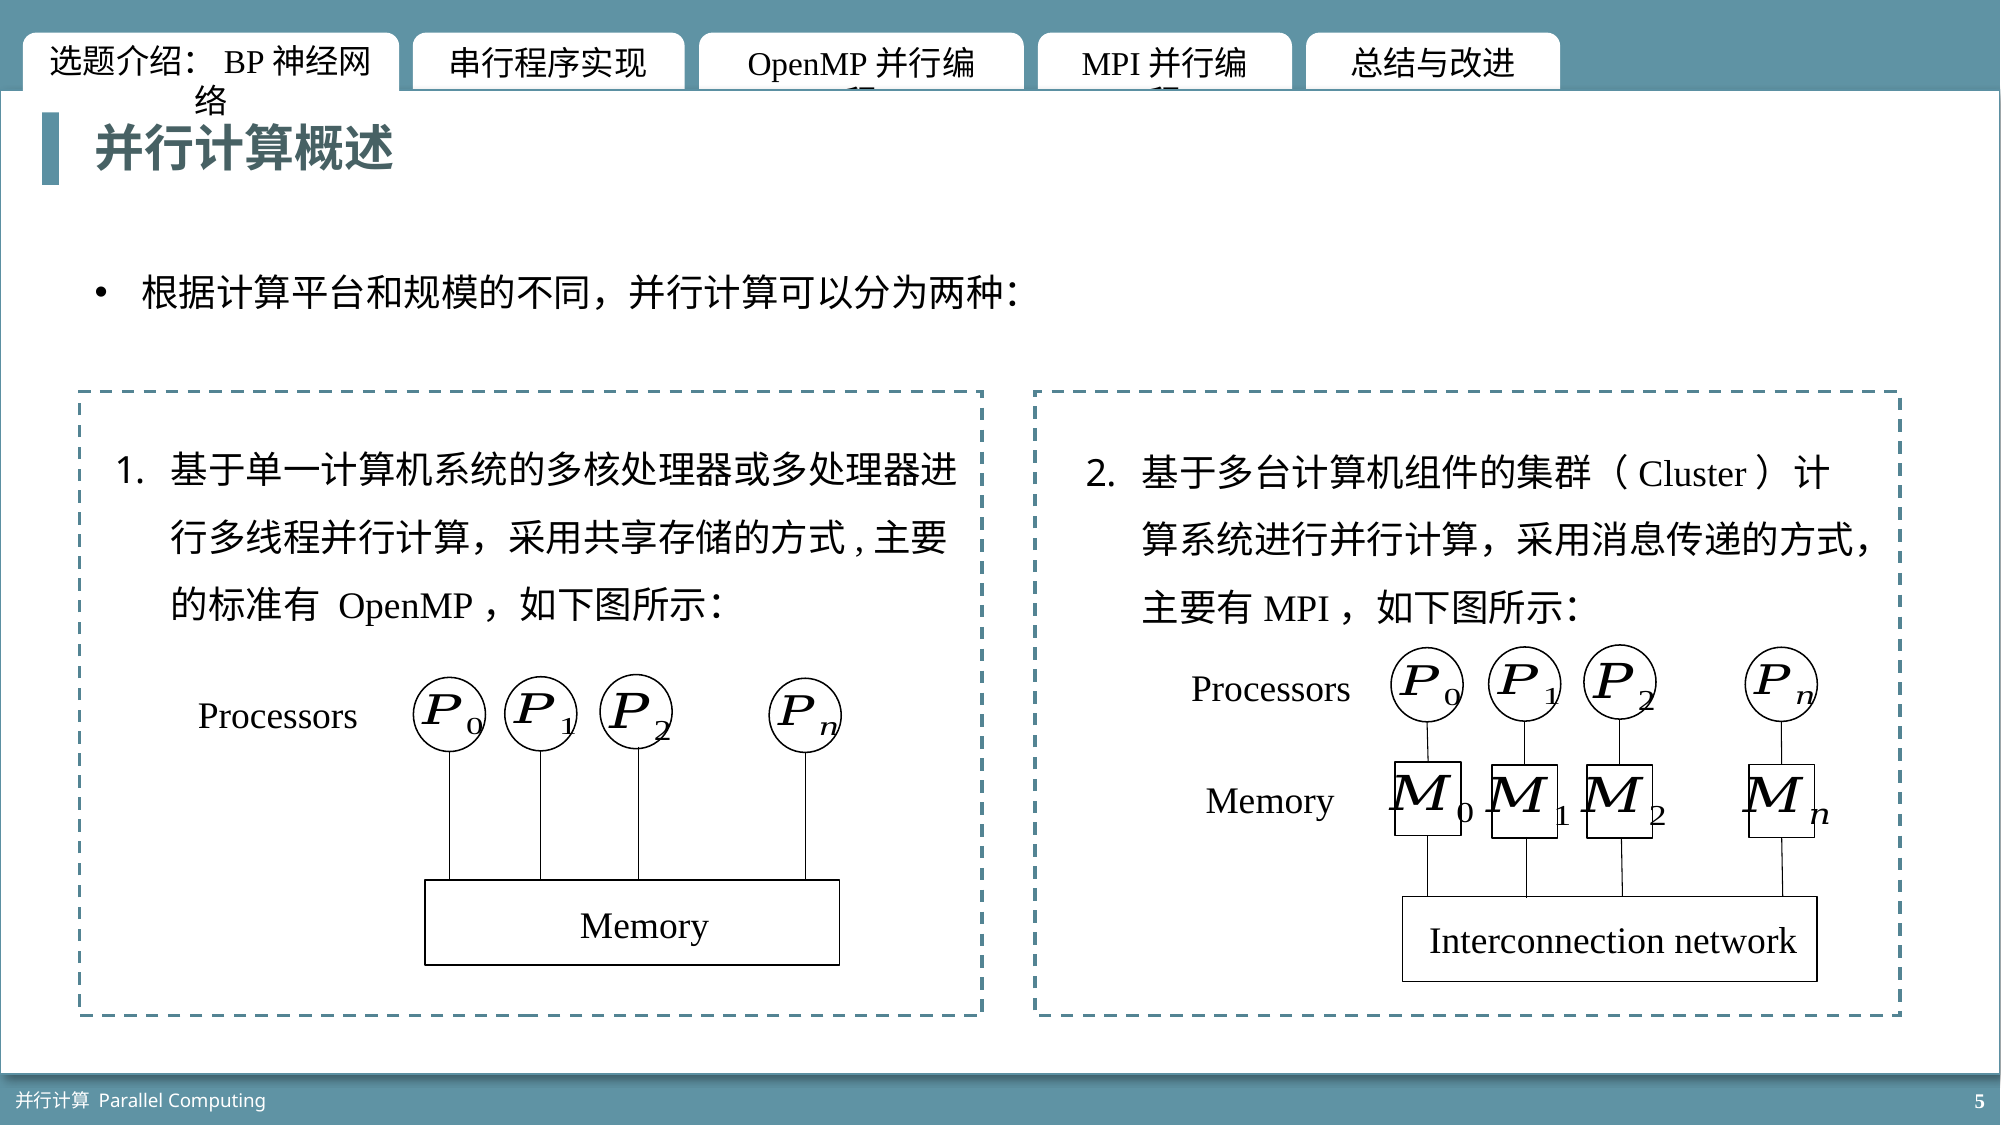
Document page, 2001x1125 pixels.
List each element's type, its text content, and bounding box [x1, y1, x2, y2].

slide_number 5 [1557, 1074, 2000, 1125]
text_box 根据计算平台和规模的不同，并行计算可以分为两种： [79, 239, 1737, 322]
text_box [22, 31, 401, 97]
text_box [1161, 644, 1844, 982]
text_box [1034, 391, 1901, 1017]
text_box 并行计算概述 [79, 109, 508, 184]
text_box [168, 674, 842, 966]
text_box [700, 29, 1029, 95]
text_box [1298, 31, 1564, 97]
text_box [79, 391, 983, 1017]
footer 并行计算 Parallel Computing [0, 1074, 650, 1125]
text_box [1028, 31, 1295, 97]
text_box [412, 33, 688, 99]
